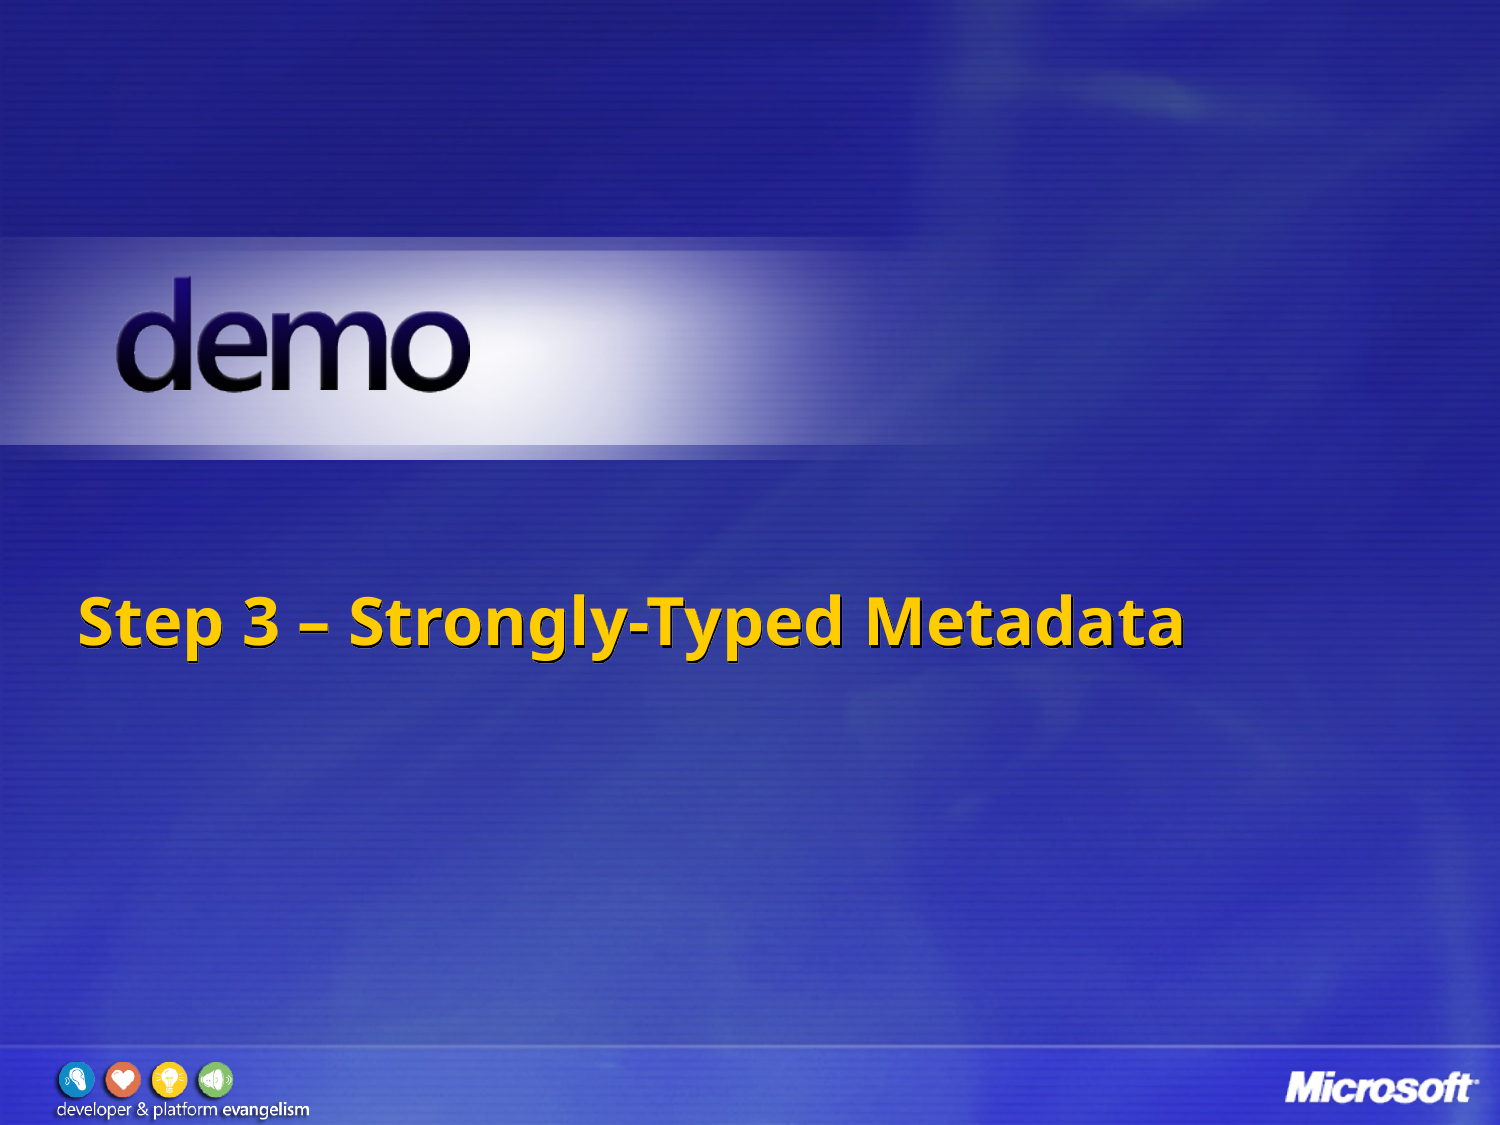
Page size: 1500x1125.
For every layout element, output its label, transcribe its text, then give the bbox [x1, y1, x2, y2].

picture [0, 0, 1500, 1125]
title Step 3 – Strongly-Typed Metadata [62, 524, 1413, 713]
